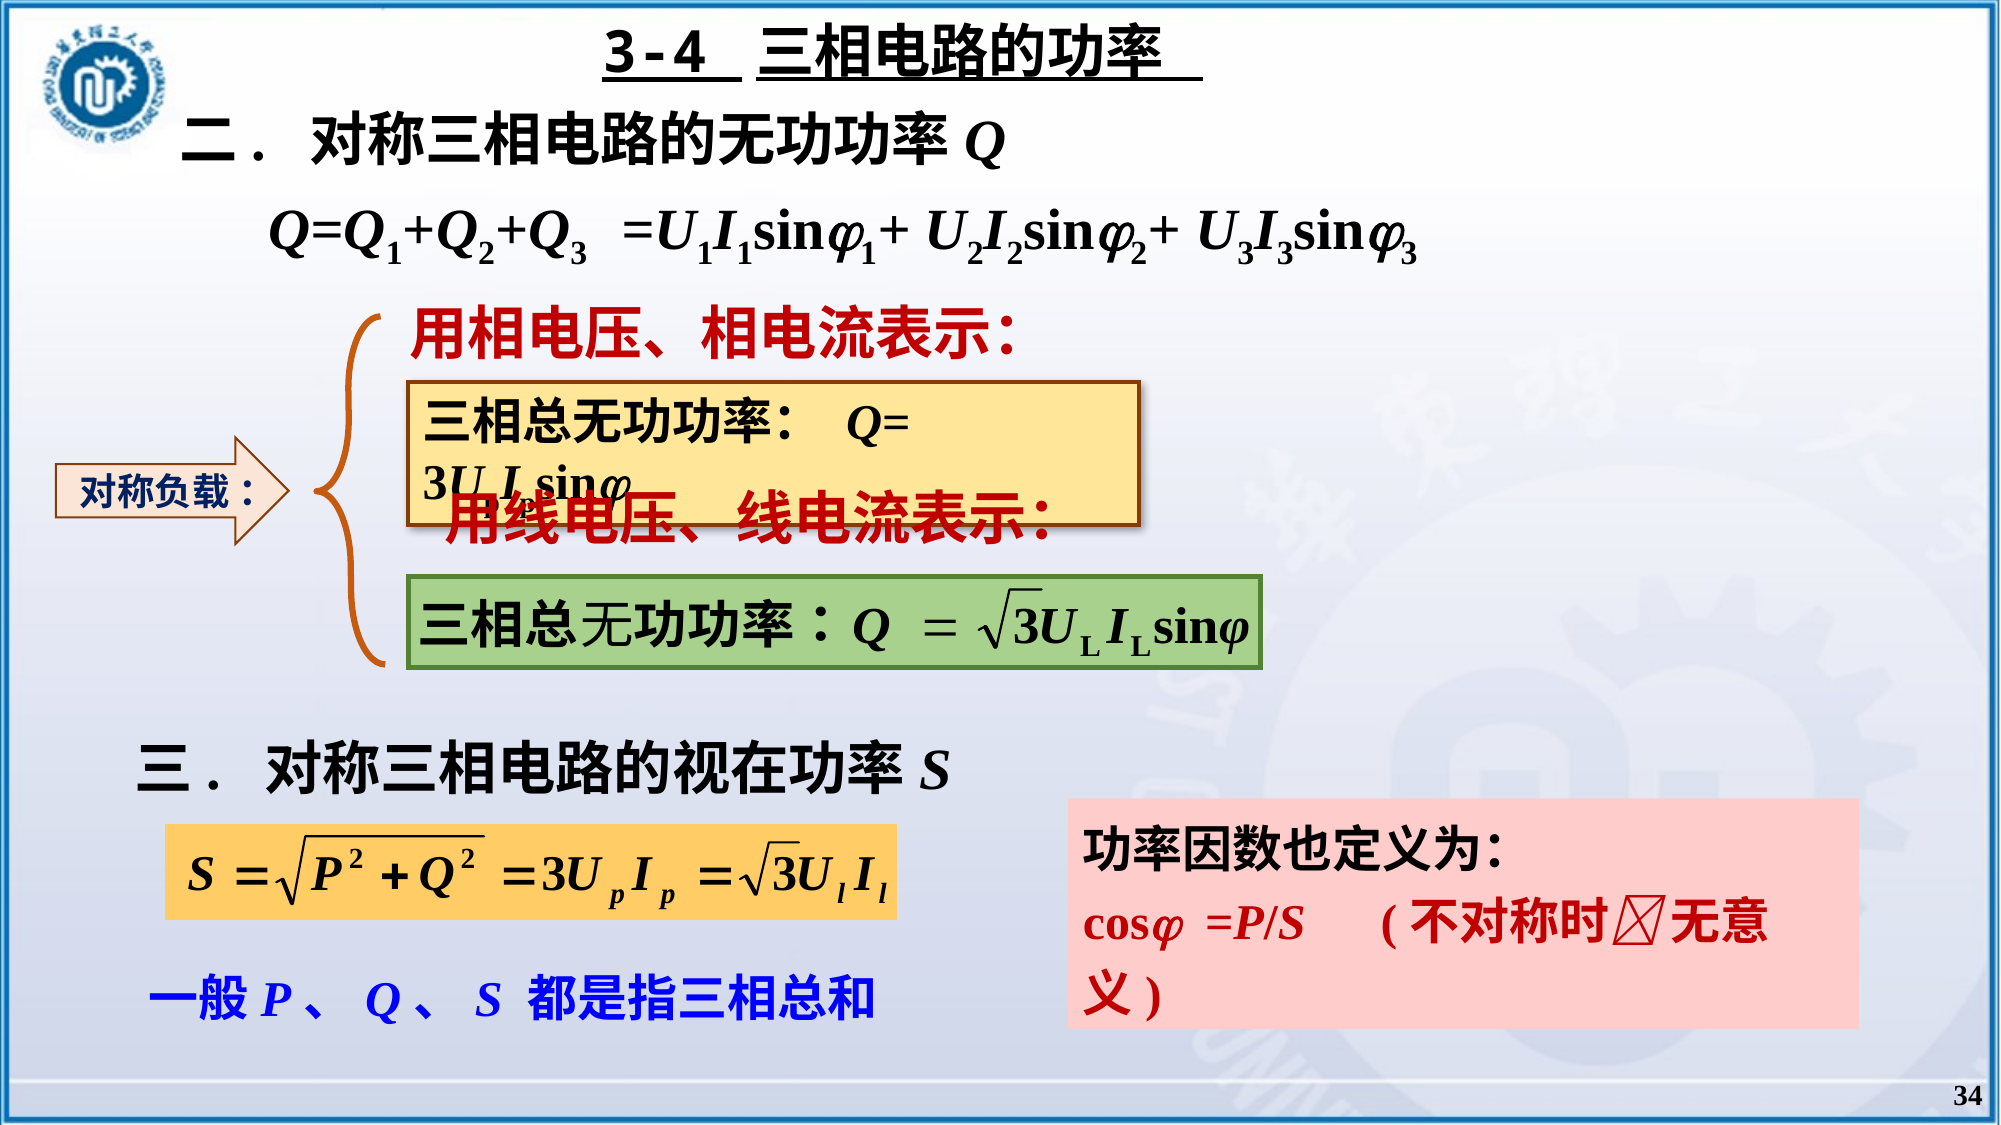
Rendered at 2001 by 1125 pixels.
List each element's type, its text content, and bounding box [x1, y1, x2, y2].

text_box 三. 对称三相电路的视在功率S [119, 724, 999, 809]
text_box 3-4 三相电路的功率 [587, 7, 1464, 92]
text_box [410, 578, 1259, 666]
text_box 34 [1685, 1069, 1998, 1125]
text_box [164, 824, 898, 921]
text_box 对称负载 ： [54, 435, 291, 547]
text_box [316, 316, 386, 665]
text_box 一般P、Q、S 都是指三相总和 [133, 958, 893, 1034]
picture [0, 0, 2001, 1125]
text_box 二. 对称三相电路的无功功率Q [164, 94, 1115, 180]
text_box 三相总无功功率： Q= 3UpIpsin [408, 382, 1139, 526]
text_box Q=Q1+Q2+Q3 =U1I1sin1+ U2I2sin2+ U3I3sin3 [253, 184, 1624, 279]
text_box 功率因数也定义为： cos =P/S (不对称时 无意义) [1068, 798, 1860, 1030]
text_box 用相电压、相电流表示： [394, 288, 1047, 374]
text_box 用线电压、线电流表示： [429, 474, 1101, 559]
